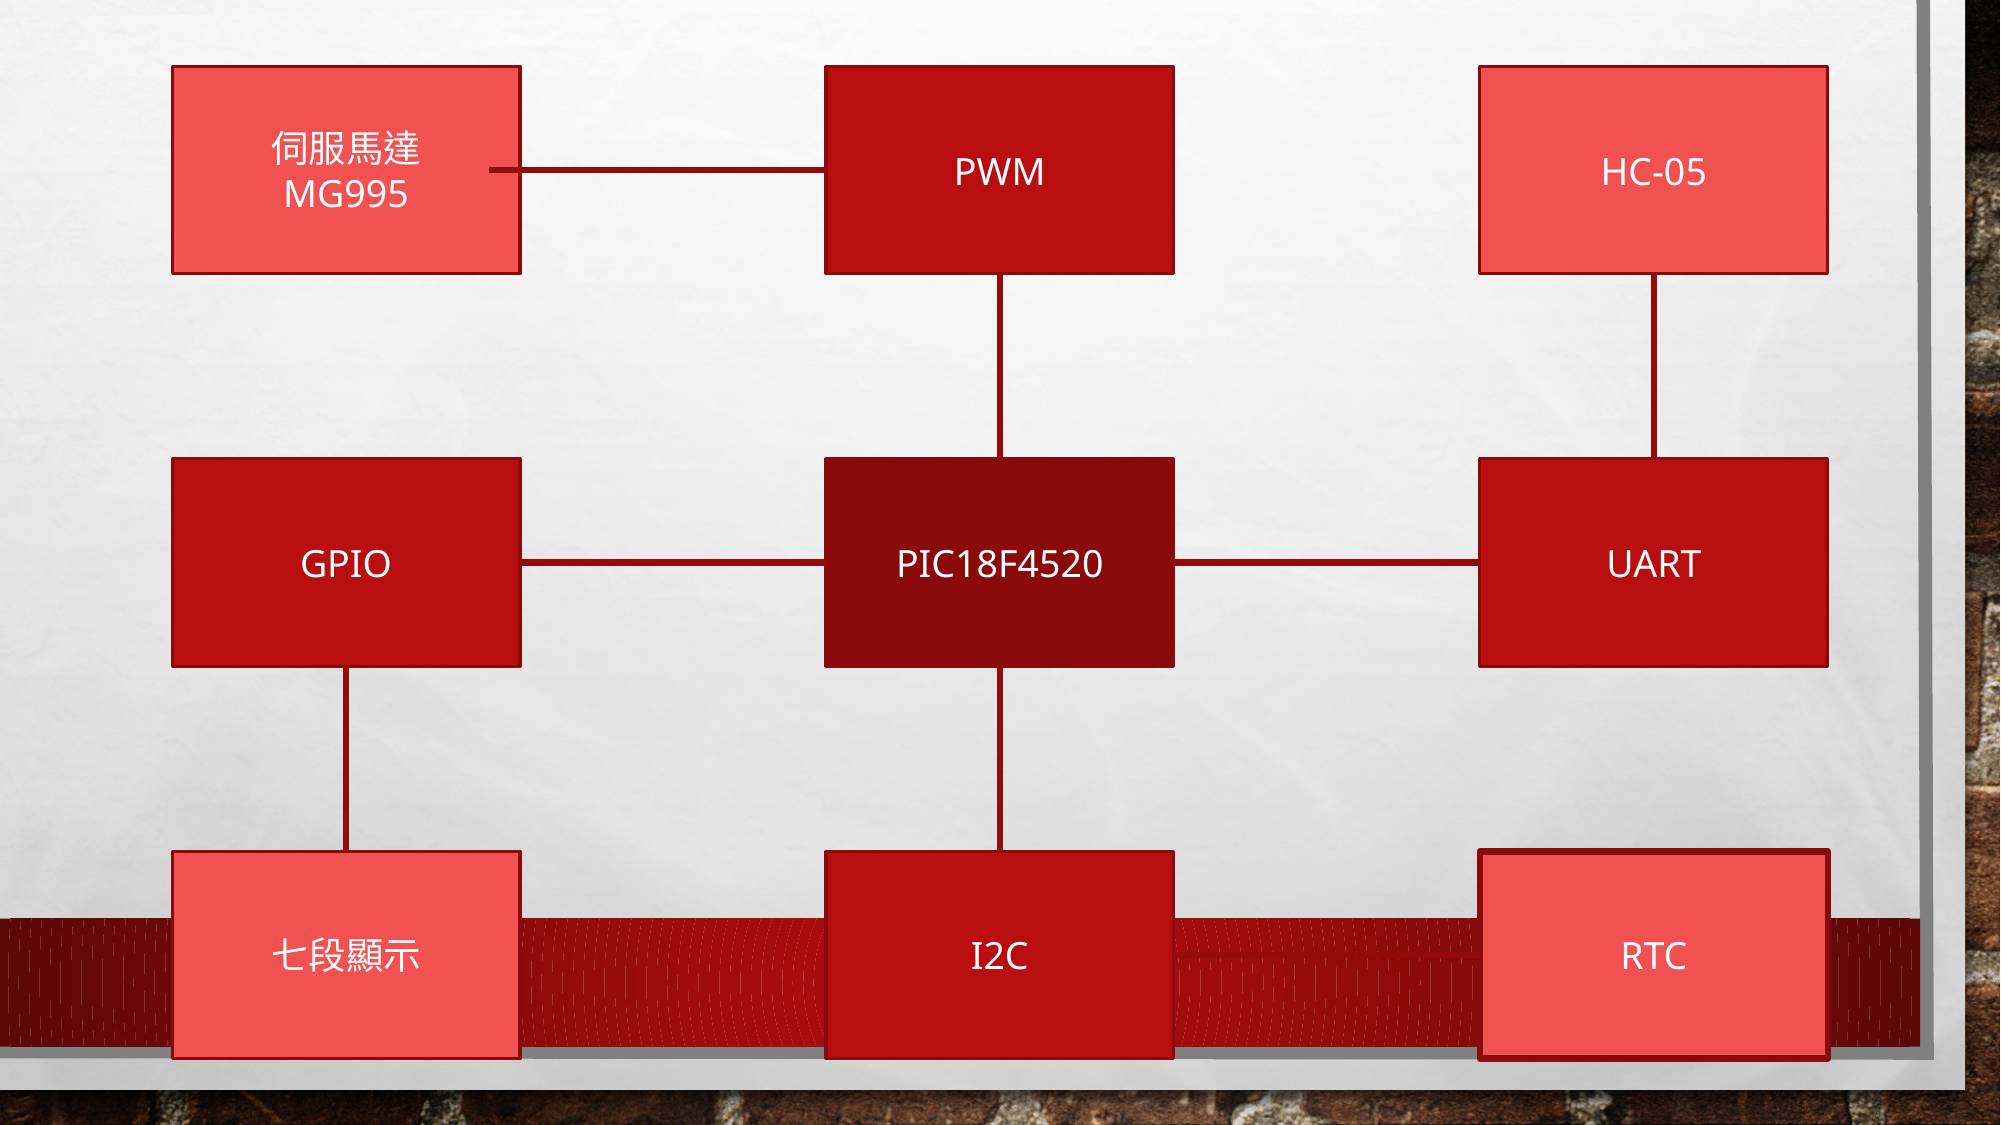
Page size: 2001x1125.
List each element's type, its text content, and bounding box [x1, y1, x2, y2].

text_box RTC [1478, 850, 1829, 1060]
picture [0, 0, 2000, 1125]
text_box UART [1478, 457, 1829, 668]
text_box HC-05 [1478, 65, 1829, 275]
text_box PWM [824, 65, 1175, 275]
text_box GPIO [171, 457, 522, 668]
text_box 七段顯示 [171, 850, 522, 1060]
text_box 伺服馬達 MG995 [171, 65, 522, 275]
text_box I2C [824, 850, 1175, 1060]
text_box PIC18F4520 [824, 457, 1175, 668]
